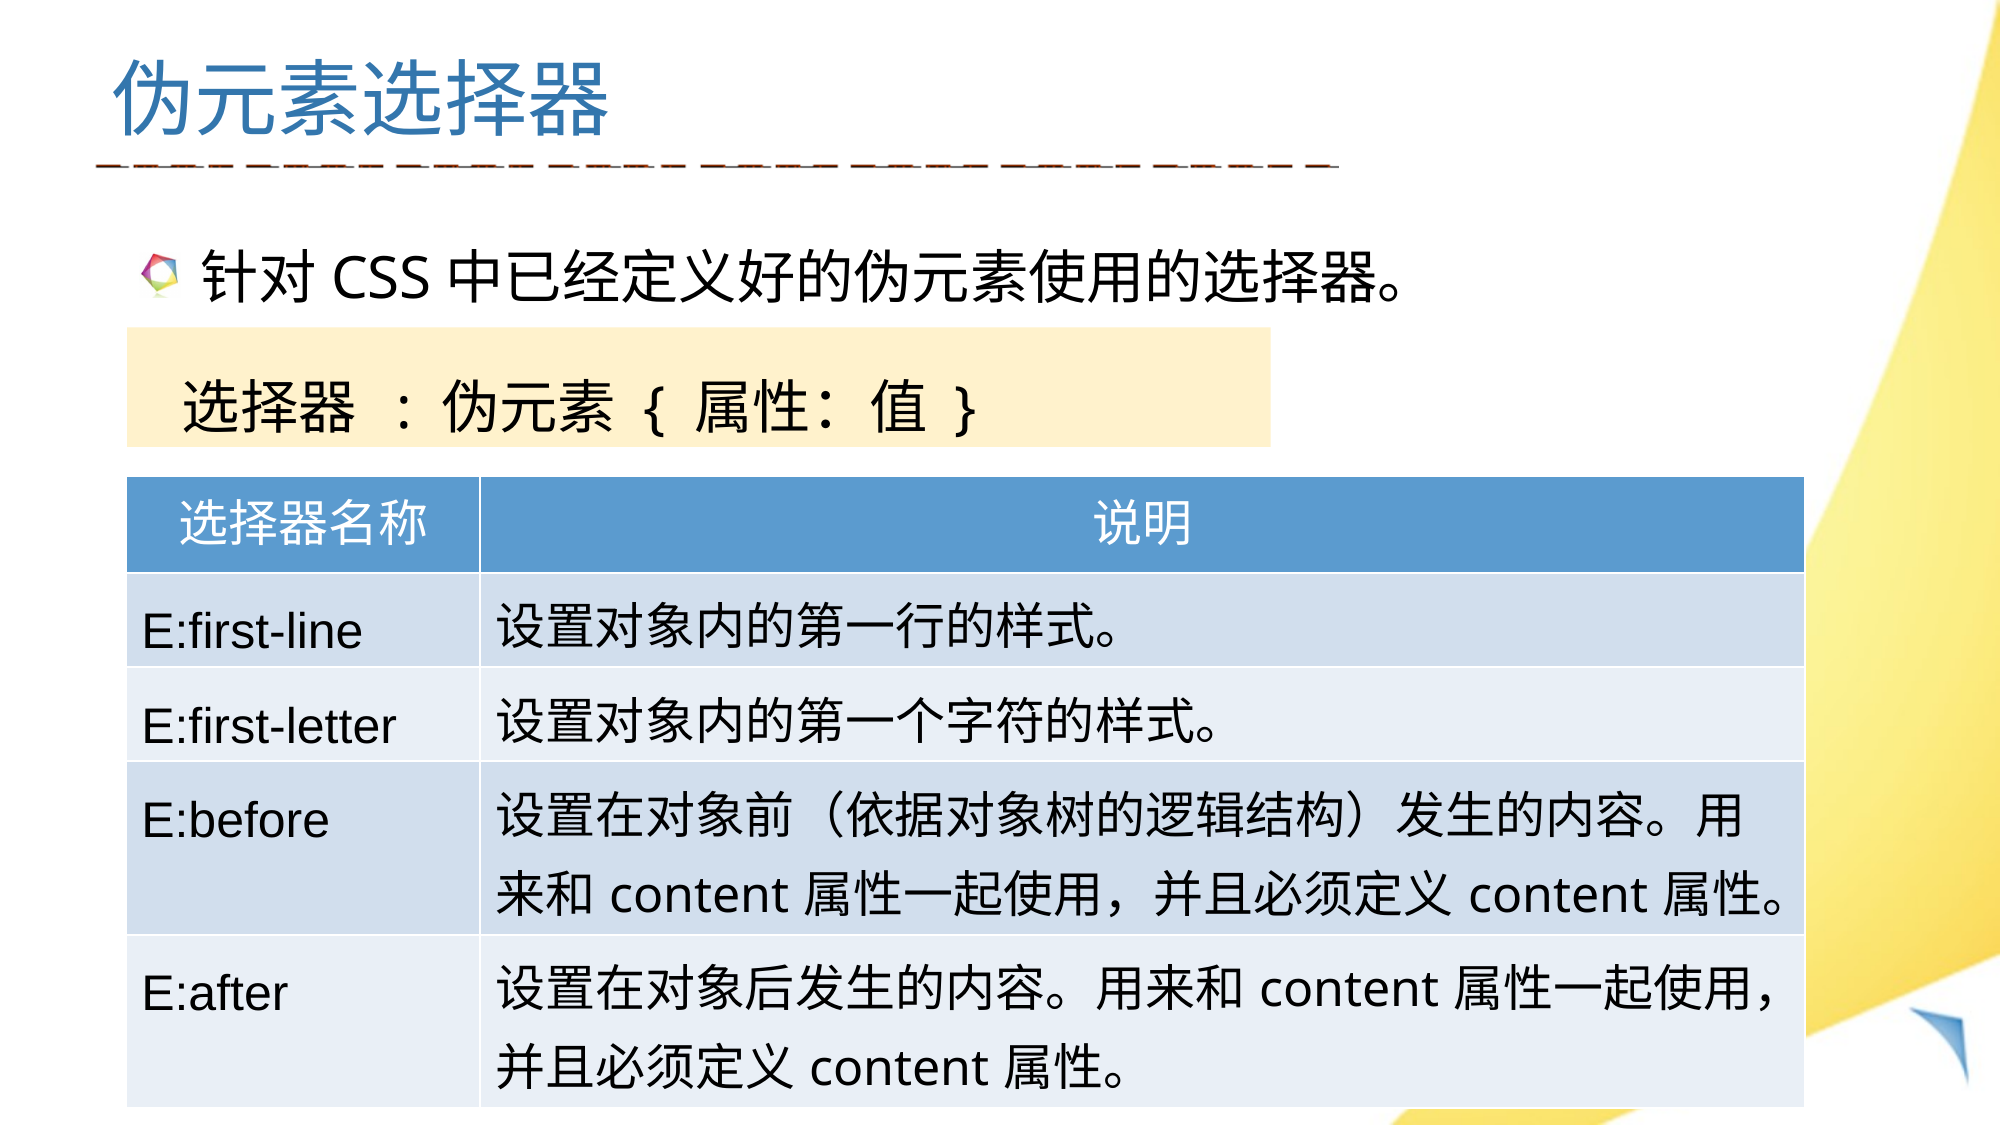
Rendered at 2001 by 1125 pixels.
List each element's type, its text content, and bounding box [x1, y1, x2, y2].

table_cell 设置在对象后发生的内容。用来和content属性一起使用，并且必须定义content属性。 [481, 936, 1804, 1107]
table_cell E:before [127, 762, 479, 934]
table_header 选择器名称 [127, 477, 479, 572]
table_cell 设置对象内的第一个字符的样式。 [481, 668, 1804, 760]
table_cell E:after [127, 936, 479, 1107]
table_cell 设置在对象前（依据对象树的逻辑结构）发生的内容。用来和content属性一起使用，并且必须定义content属性。 [481, 762, 1804, 934]
picture [88, 0, 2000, 1125]
list 伪元素选择器 [96, 38, 1441, 141]
list 针对CSS中已经定义好的伪元素使用的选择器。 [124, 204, 1855, 967]
table_cell E:first-letter [127, 668, 479, 760]
table_header 说明 [481, 477, 1804, 572]
table_cell 设置对象内的第一行的样式。 [481, 574, 1804, 666]
text_box 选择器 : 伪元素 { 属性：值 } [127, 327, 1271, 447]
table_cell E:first-line [127, 574, 479, 666]
picture [139, 252, 181, 298]
